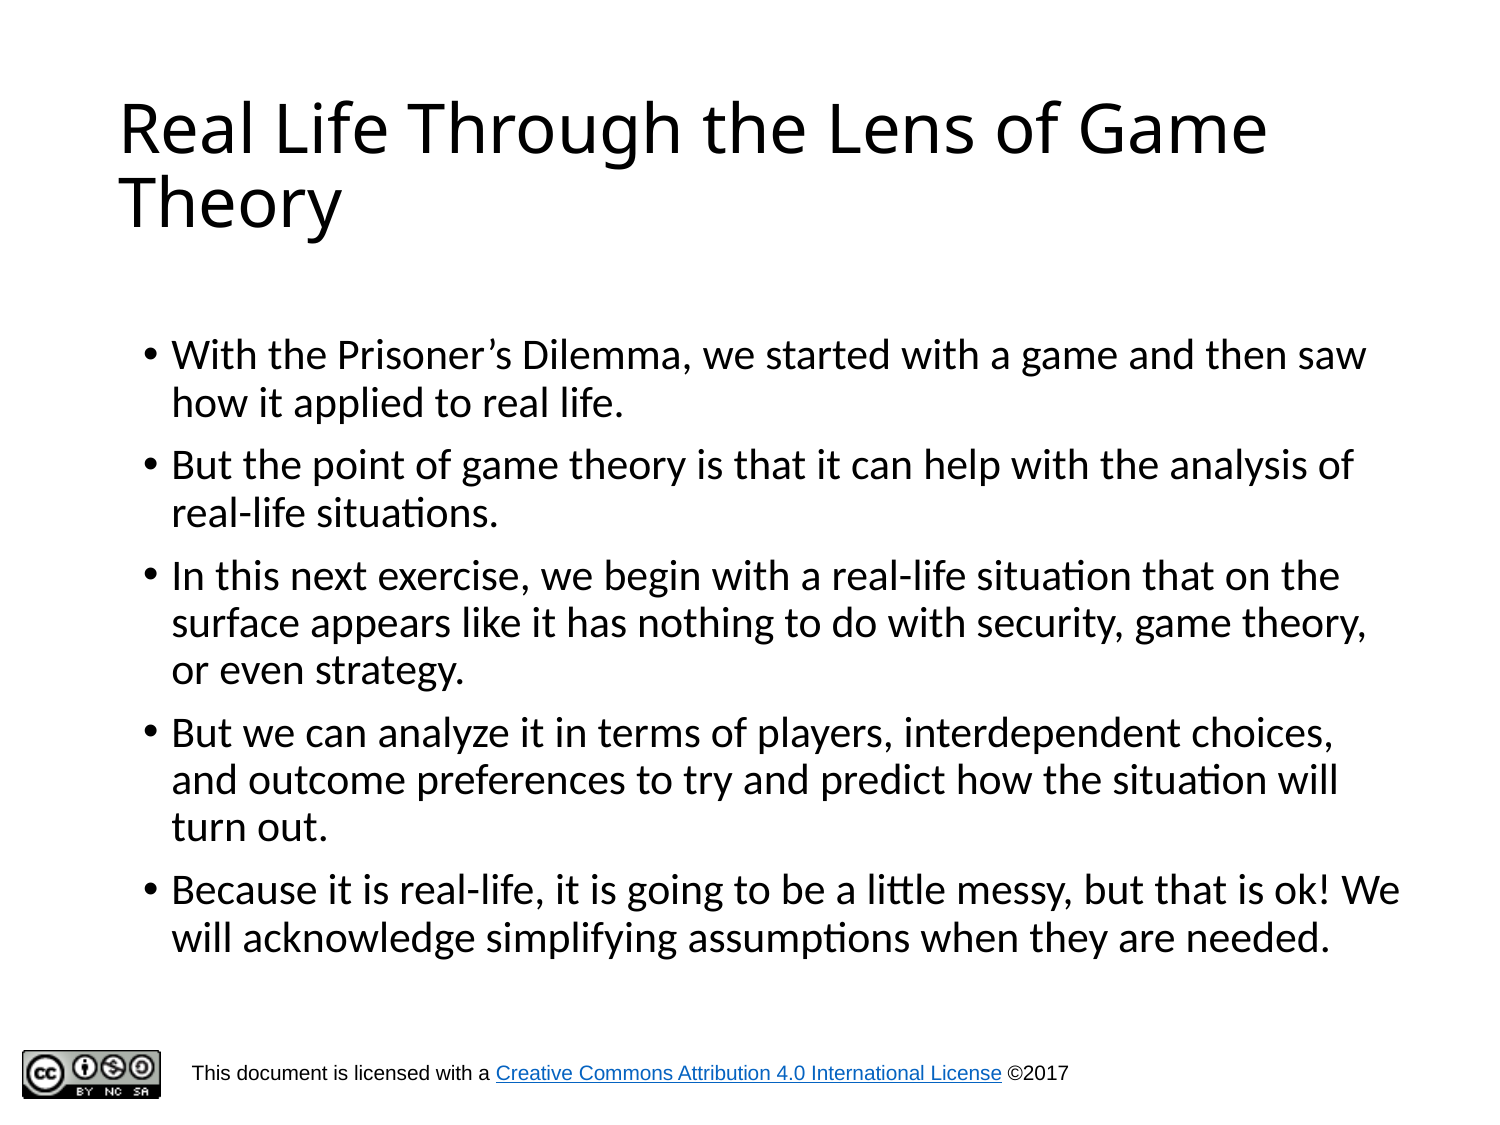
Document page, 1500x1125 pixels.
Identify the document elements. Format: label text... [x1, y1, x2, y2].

list [102, 299, 1398, 1014]
title Real Life Through the Lens of Game Theory [102, 59, 1398, 278]
picture [22, 1050, 161, 1099]
text_box With the Prisoner’s Dilemma, we started with a game and then saw how it applied to real life. But the point of game theory is that it can help with the analysis of real-life situations. In this next exercise, we begin with a real-life situation that on the surface appears like it has nothing to do with security, game theory, or even strategy. But we can analyze it in terms of players, interdependent choices, and outcome preferences to try and predict how the situation will turn out. Because it is real-life, it is going to be a little messy, but that is ok! We will acknowledge simplifying assumptions when they are needed. [128, 324, 1422, 1039]
